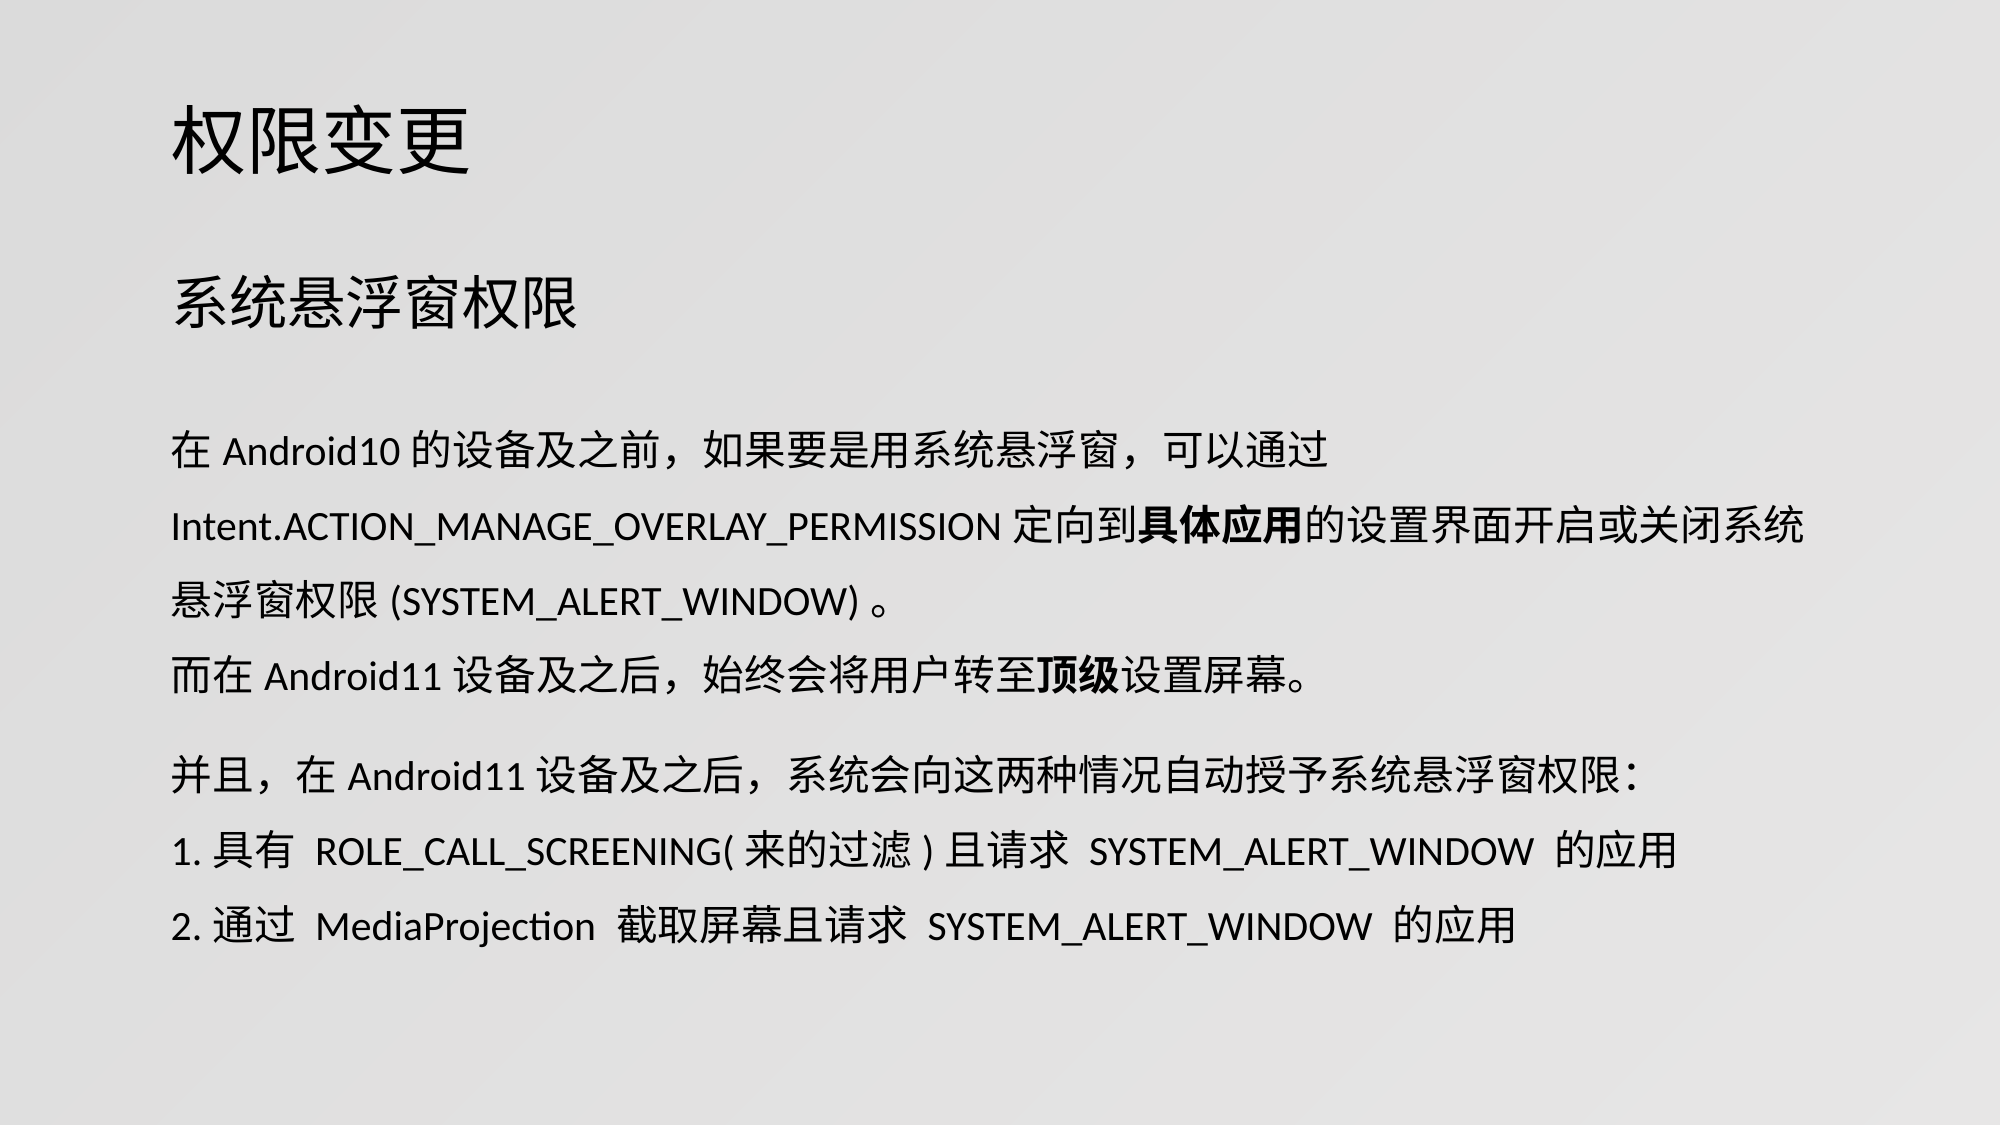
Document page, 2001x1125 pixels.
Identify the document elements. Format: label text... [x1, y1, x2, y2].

list 系统悬浮窗权限 [155, 266, 1881, 336]
title 权限变更 [155, 77, 1881, 211]
text_box 在Android10的设备及之前，如果要是用系统悬浮窗，可以通过Intent.ACTION_MANAGE_OVERLAY_PERMISSION定向到具体应用的设置界面开启或关闭系统悬浮窗权限(SYSTEM_ALERT_WINDOW)。 而在Android11设备及之后，始终会将用户转至顶级设置屏幕。 并且，在Android11设备及之后，系统会向这两种情况自动授予系统悬浮窗权限： 1.具有 ROLE_CALL_SCREENING(来的过滤)且请求 SYSTEM_ALERT_WINDOW 的应用 2.通过 MediaProjection 截取屏幕且请求 SYSTEM_ALERT_WINDOW 的应用 [155, 391, 1853, 957]
